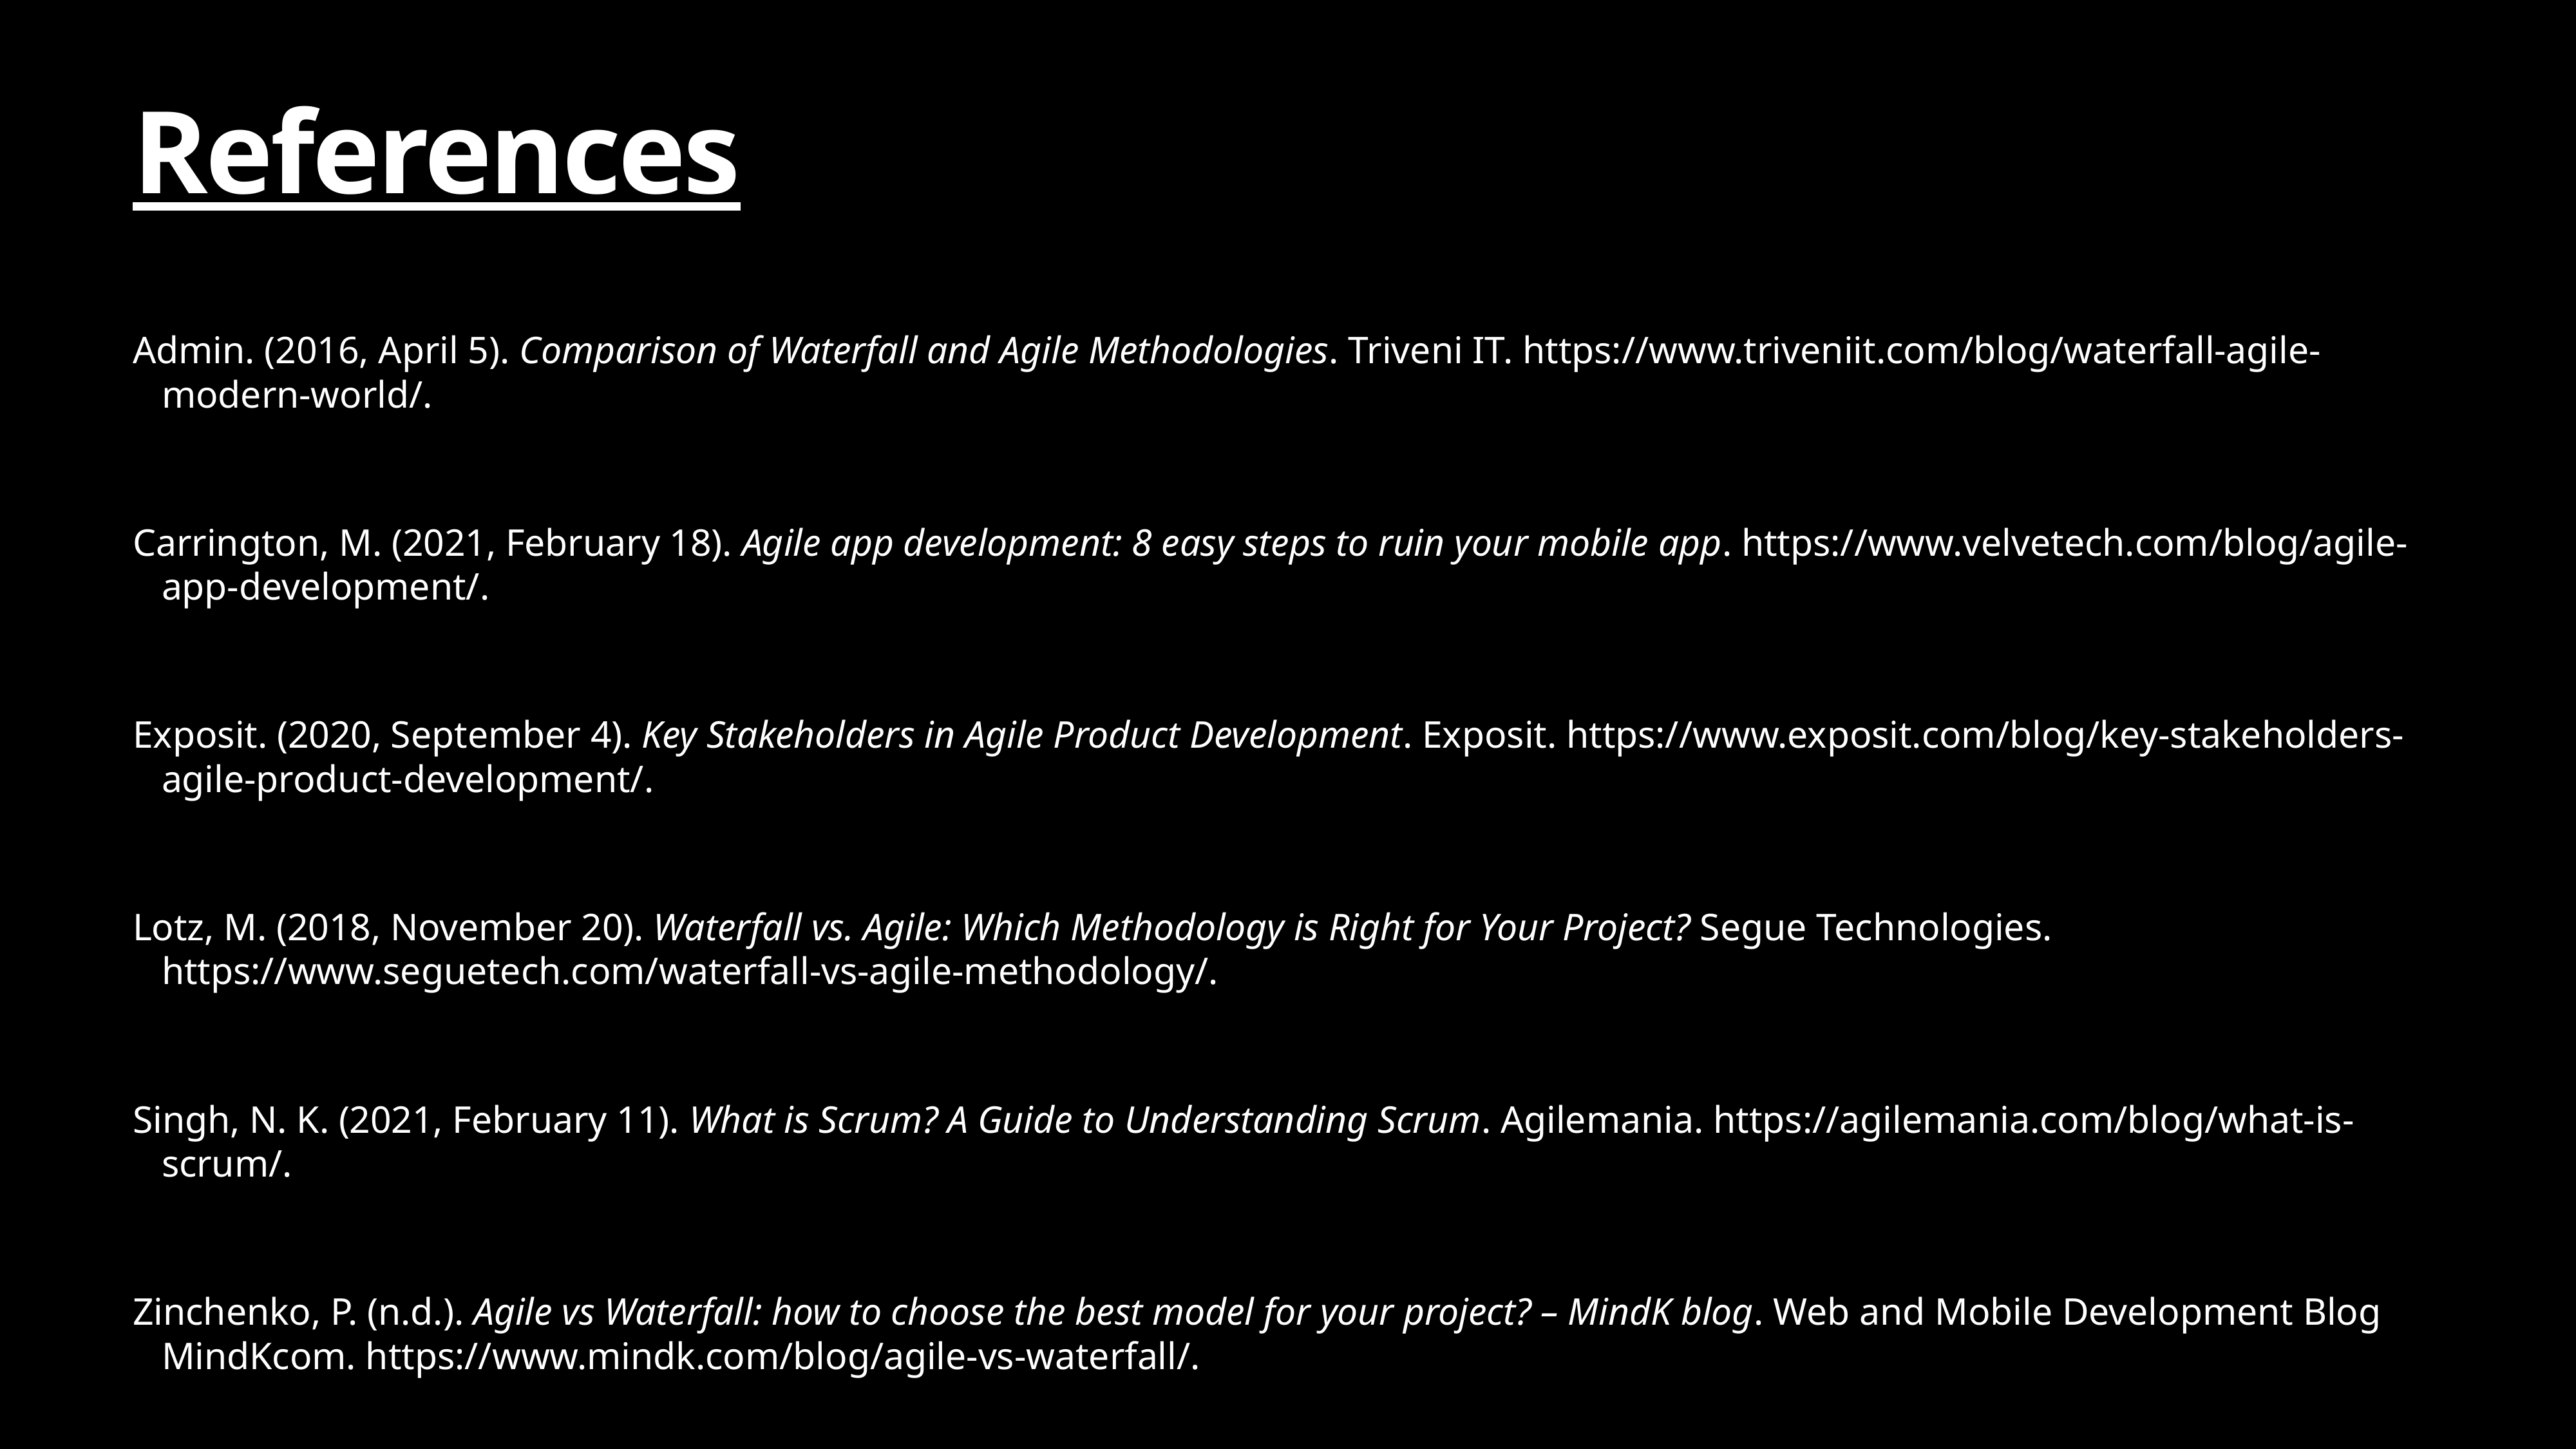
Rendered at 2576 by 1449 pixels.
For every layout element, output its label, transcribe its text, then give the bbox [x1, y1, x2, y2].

title References [127, 100, 2449, 252]
list Admin. (2016, April 5). Comparison of Waterfall and Agile Methodologies. Triveni IT. https://www.triveniit.com/blog/waterfall-agile-modern-world/. Carrington, M. (2021, February 18). Agile app development: 8 easy steps to ruin your mobile app. https://www.velvetech.com/blog/agile-app-development/. Exposit. (2020, September 4). Key Stakeholders in Agile Product Development. Exposit. https://www.exposit.com/blog/key-stakeholders-agile-product-development/. Lotz, M. (2018, November 20). Waterfall vs. Agile: Which Methodology is Right for Your Project? Segue Technologies. https://www.seguetech.com/waterfall-vs-agile-methodology/. Singh, N. K. (2021, February 11). What is Scrum? A Guide to Understanding Scrum. Agilemania. https://agilemania.com/blog/what-is-scrum/. Zinchenko, P. (n.d.). Agile vs Waterfall: how to choose the best model for your project? – MindK blog. Web and Mobile Development Blog MindKcom. https://www.mindk.com/blog/agile-vs-waterfall/. [127, 321, 2449, 1321]
